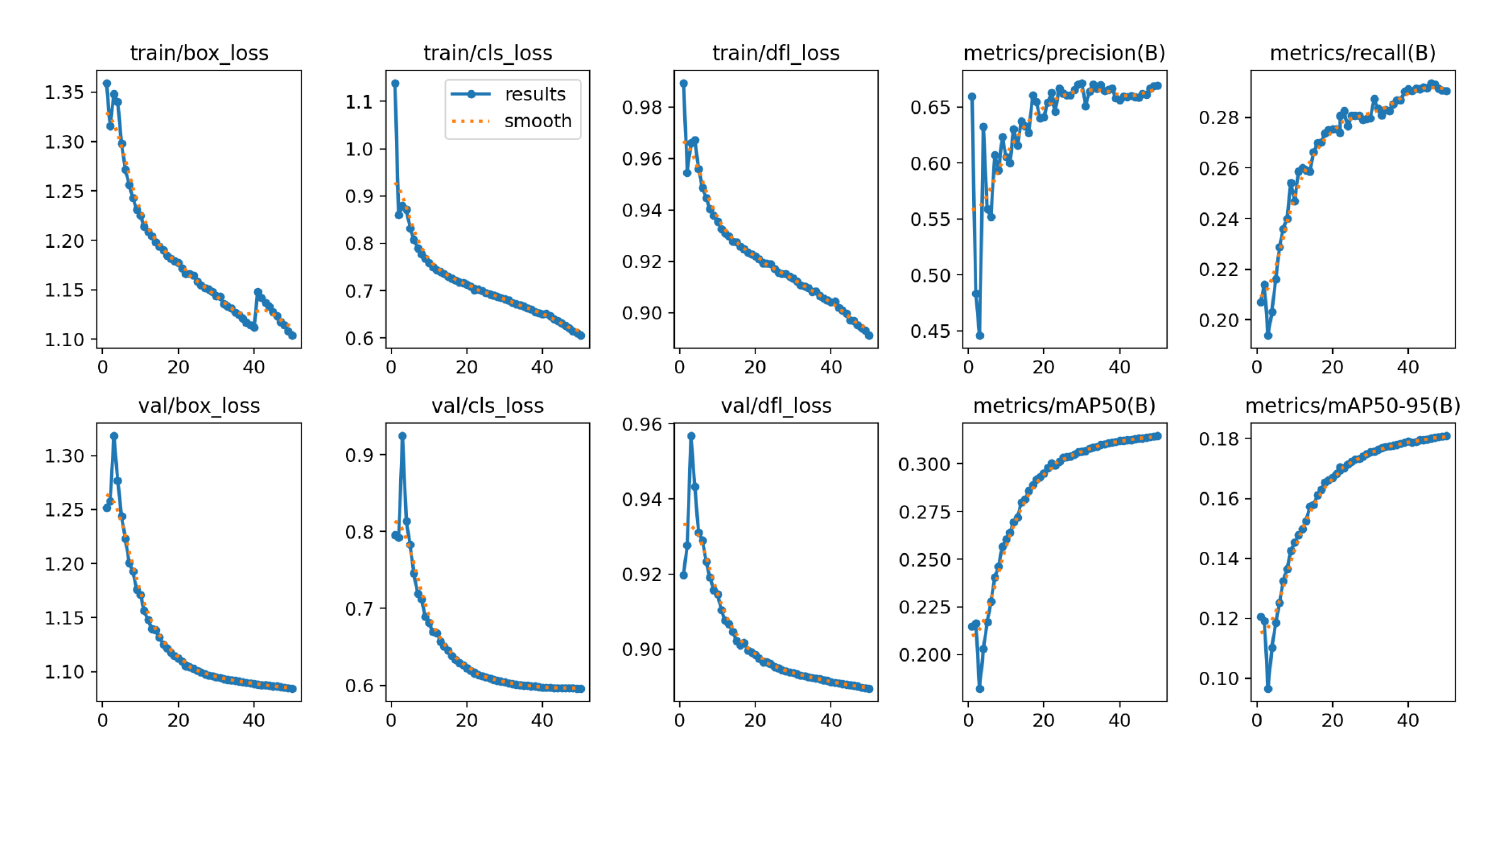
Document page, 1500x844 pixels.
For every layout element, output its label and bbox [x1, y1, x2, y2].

picture [24, 24, 1476, 751]
